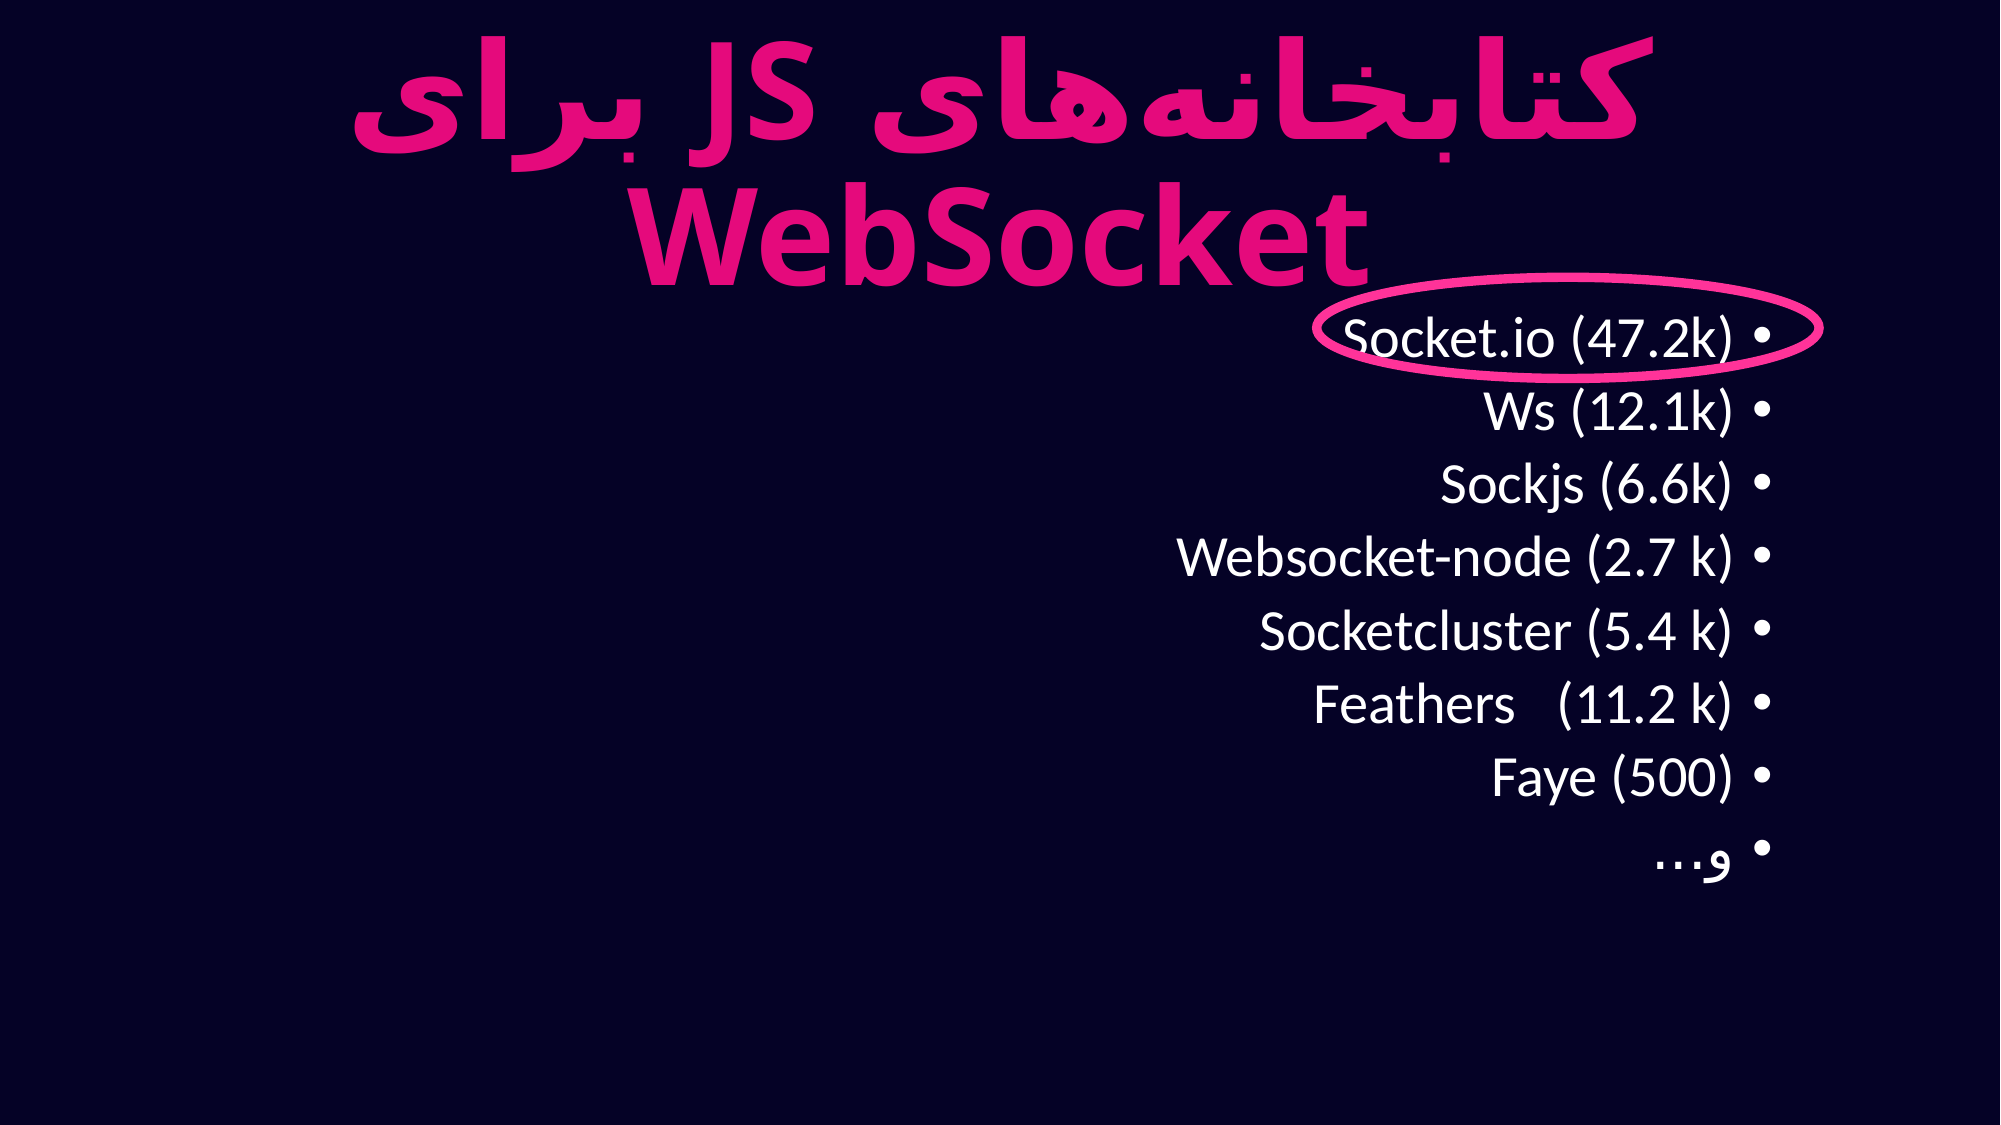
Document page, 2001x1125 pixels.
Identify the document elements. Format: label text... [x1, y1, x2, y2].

list Socket.io (47.2k) Ws (12.1k) Sockjs (6.6k) Websocket-node (2.7 k) Socketcluster (5.4 k) Feathers (11.2 k) Faye (500) و... [137, 299, 1863, 1014]
title کتابخانه‌های JS برای WebSocket [137, 59, 1863, 278]
text_box [1315, 276, 1821, 380]
